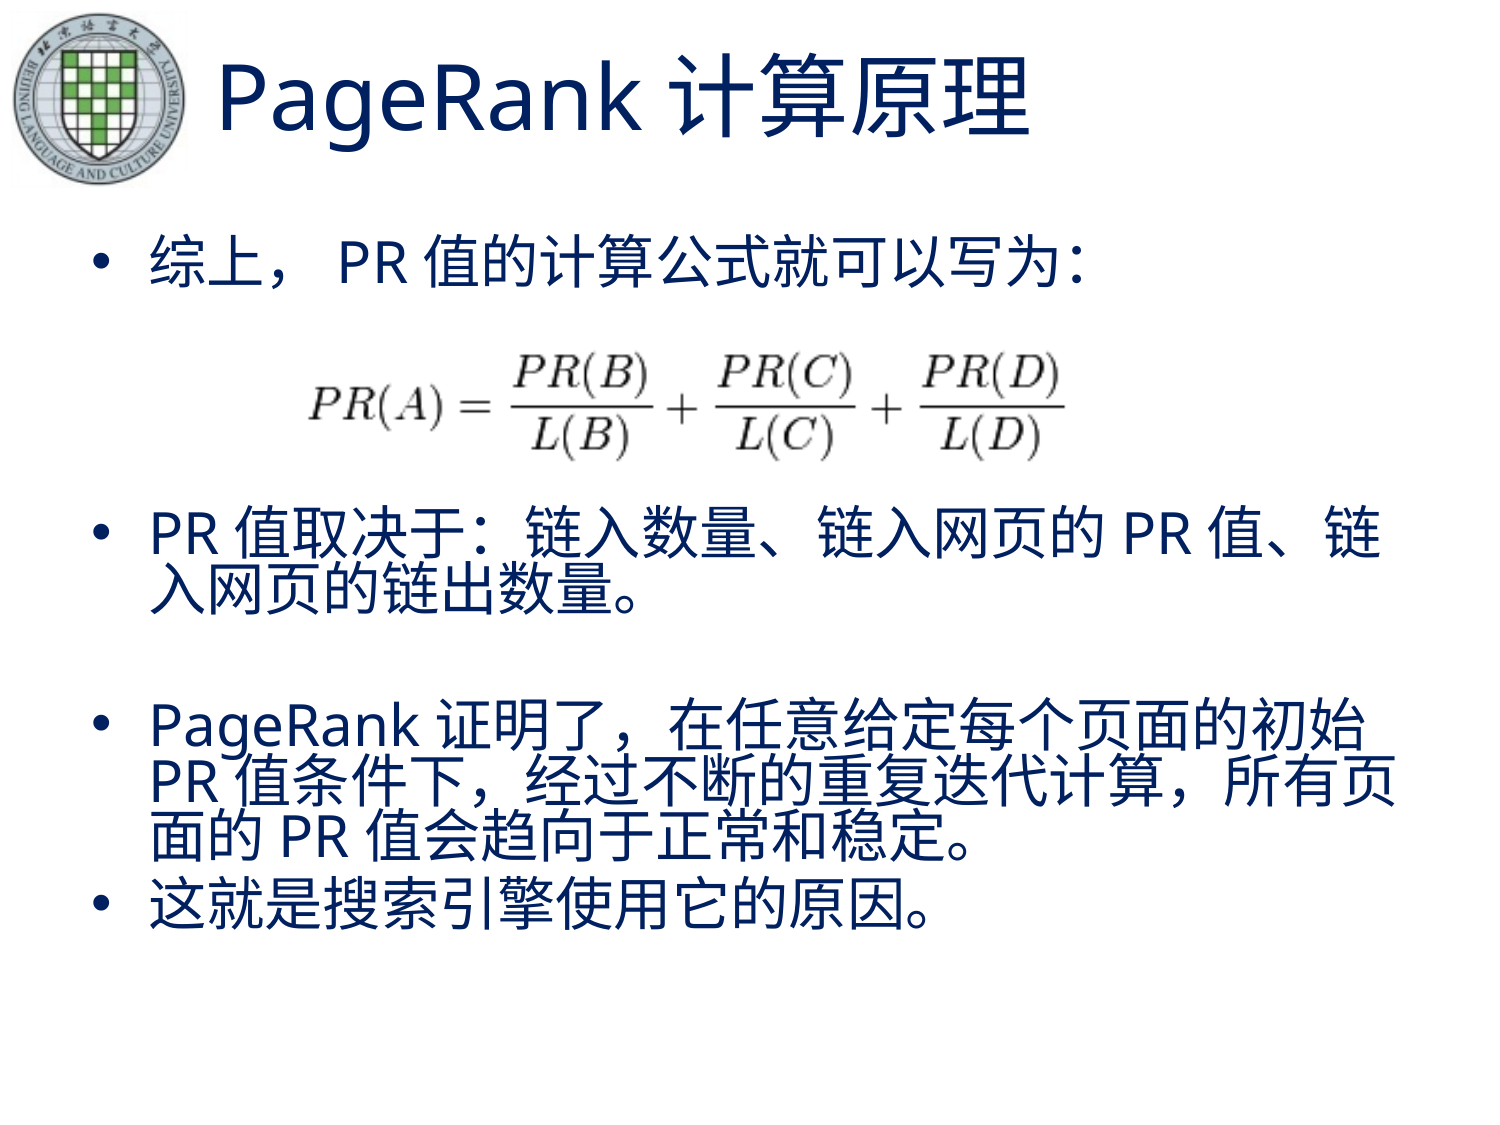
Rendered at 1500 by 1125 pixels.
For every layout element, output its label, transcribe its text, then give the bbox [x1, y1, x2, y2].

picture [277, 314, 1195, 480]
list 综上，PR值的计算公式就可以写为： PR值取决于：链入数量、链入网页的PR值、链入网页的链出数量。 PageRank证明了，在任意给定每个页面的初始PR值条件下，经过不断的重复迭代计算，所有页面的PR值会趋向于正常和稳定。 这就是搜索引擎使用它的原因。 [76, 231, 1427, 1024]
title PageRank计算原理 [199, 0, 1500, 188]
picture [11, 11, 188, 188]
